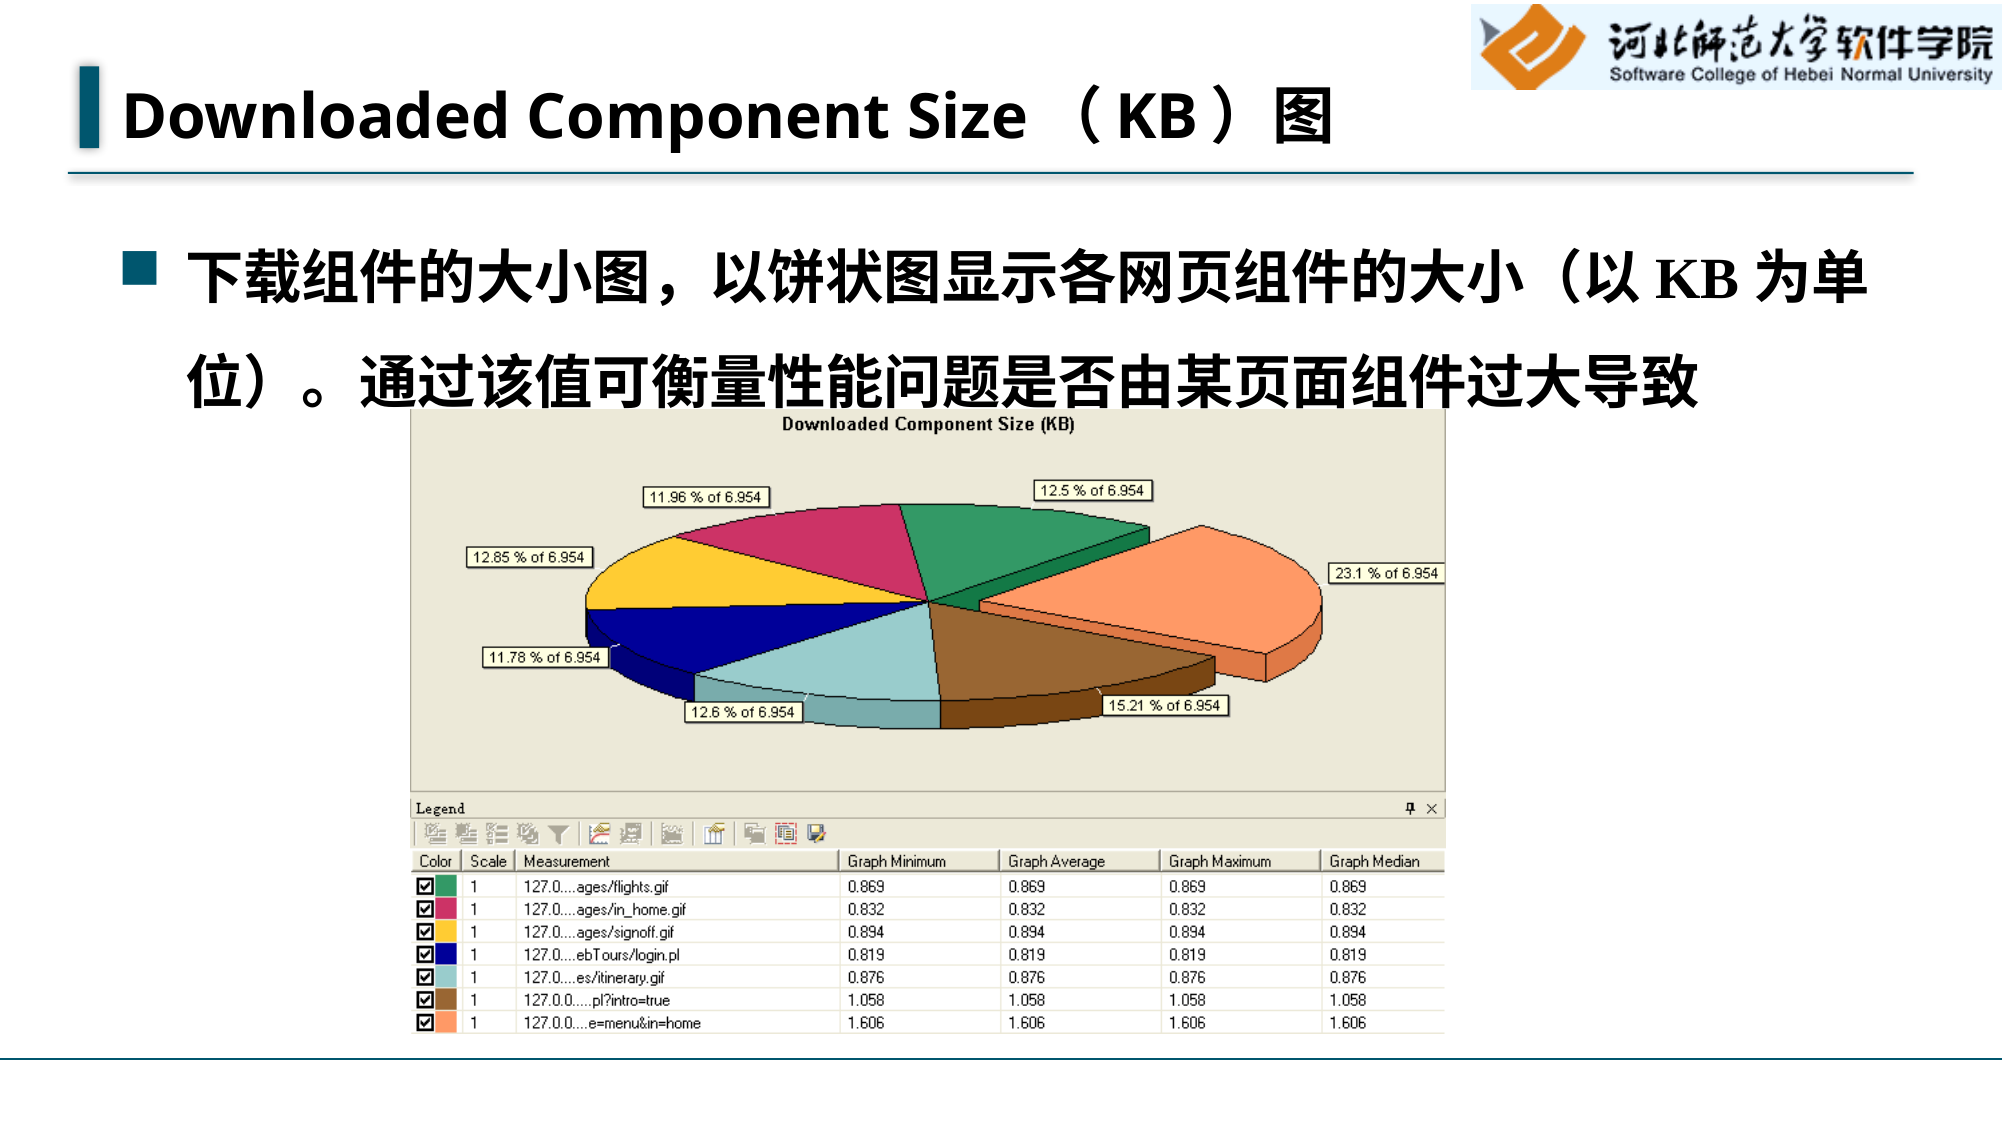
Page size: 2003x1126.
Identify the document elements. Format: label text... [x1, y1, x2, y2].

picture [409, 408, 1446, 1035]
list 下载组件的大小图，以饼状图显示各网页组件的大小（以KB为单位）。通过该值可衡量性能问题是否由某页面组件过大导致 [99, 196, 1903, 1024]
title Downloaded Component Size（KB）图 [103, 66, 1462, 162]
picture [1471, 4, 2002, 90]
